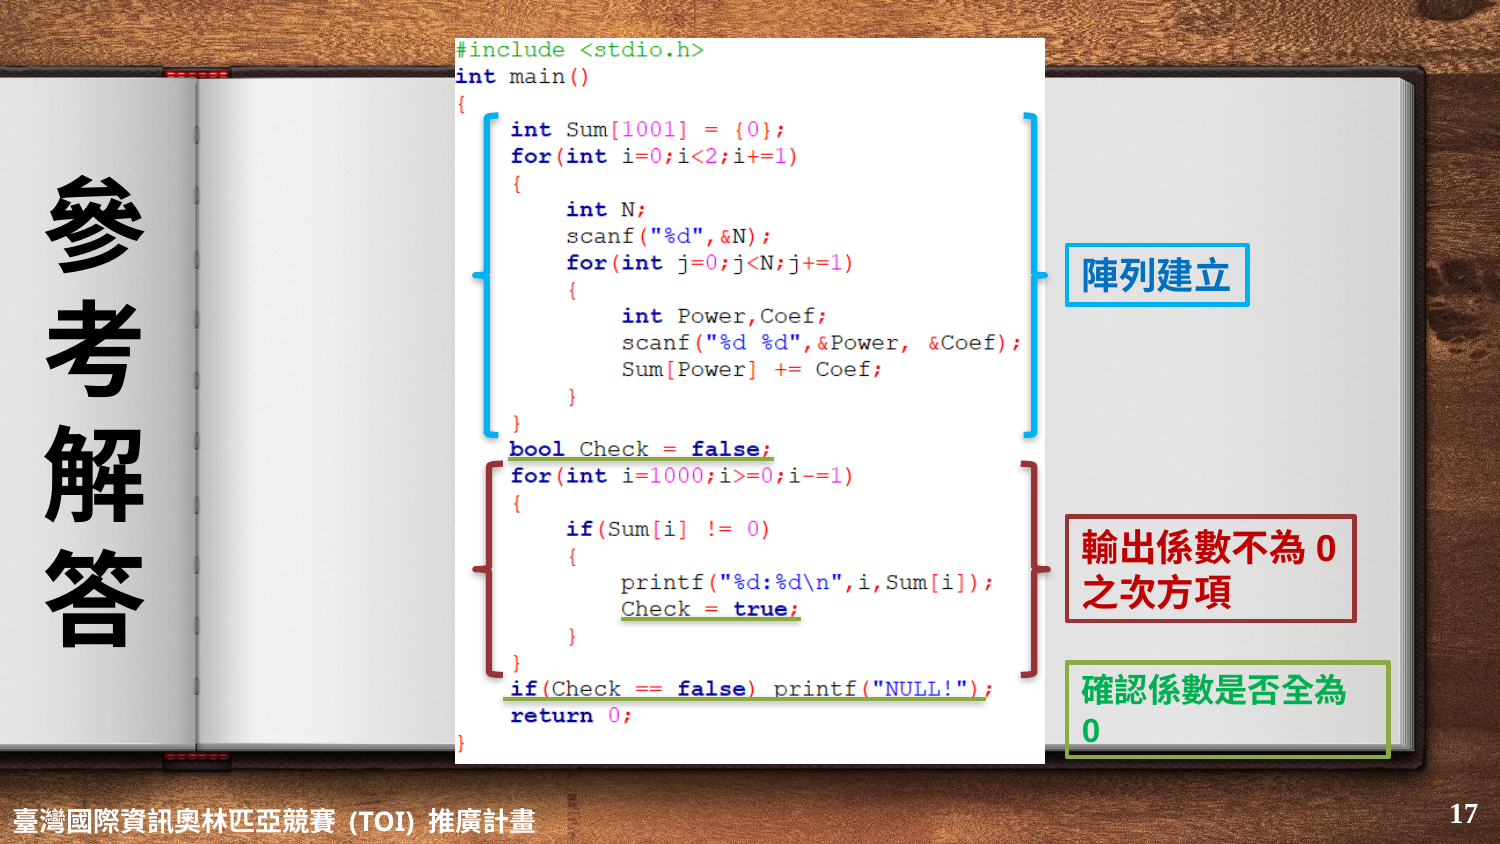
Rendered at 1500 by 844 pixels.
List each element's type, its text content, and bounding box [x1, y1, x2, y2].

text_box 確認係數是否全為0 [1067, 662, 1389, 757]
text_box 參考解答 [27, 149, 166, 675]
picture [0, 0, 1500, 844]
text_box 輸出係數不為0之次方項 [1067, 516, 1355, 621]
slide_number 17 [1434, 779, 1500, 844]
text_box 陣列建立 [1067, 244, 1248, 305]
